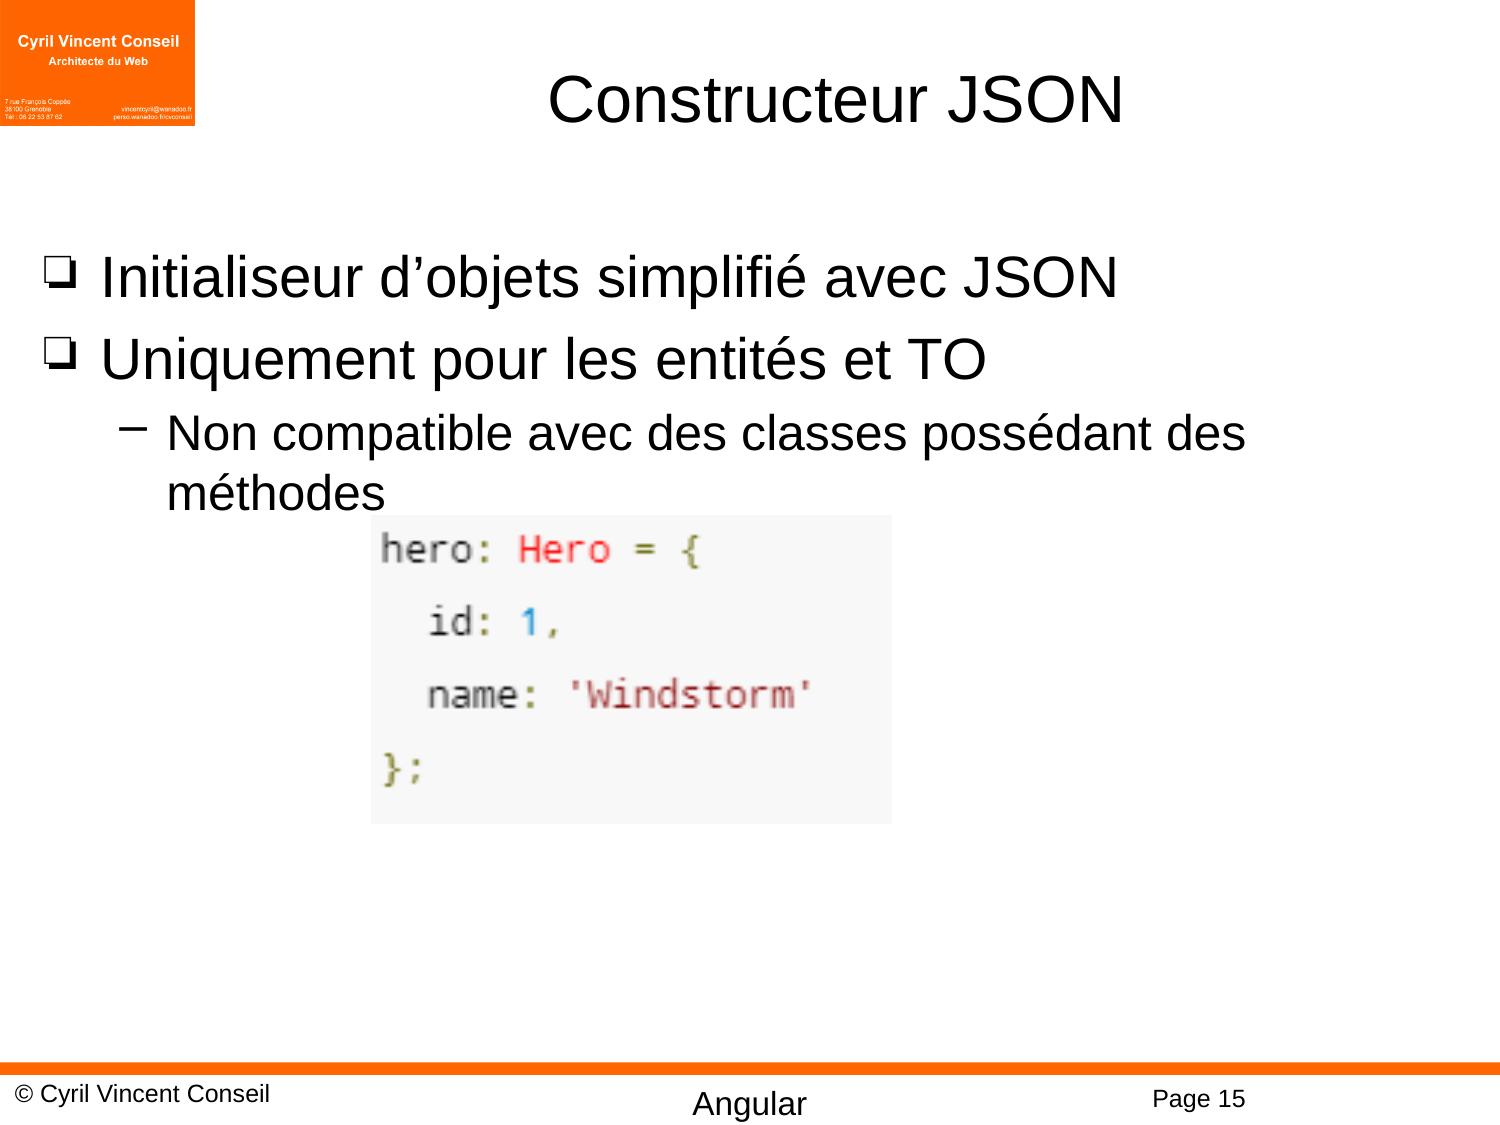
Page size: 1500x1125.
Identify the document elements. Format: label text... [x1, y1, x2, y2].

list Initialiseur d’objets simplifié avec JSON Uniquement pour les entités et TO Non compatible avec des classes possédant des méthodes [29, 231, 1468, 1059]
picture [371, 514, 892, 824]
picture [0, 0, 195, 126]
title Constructeur JSON [194, 2, 1480, 190]
